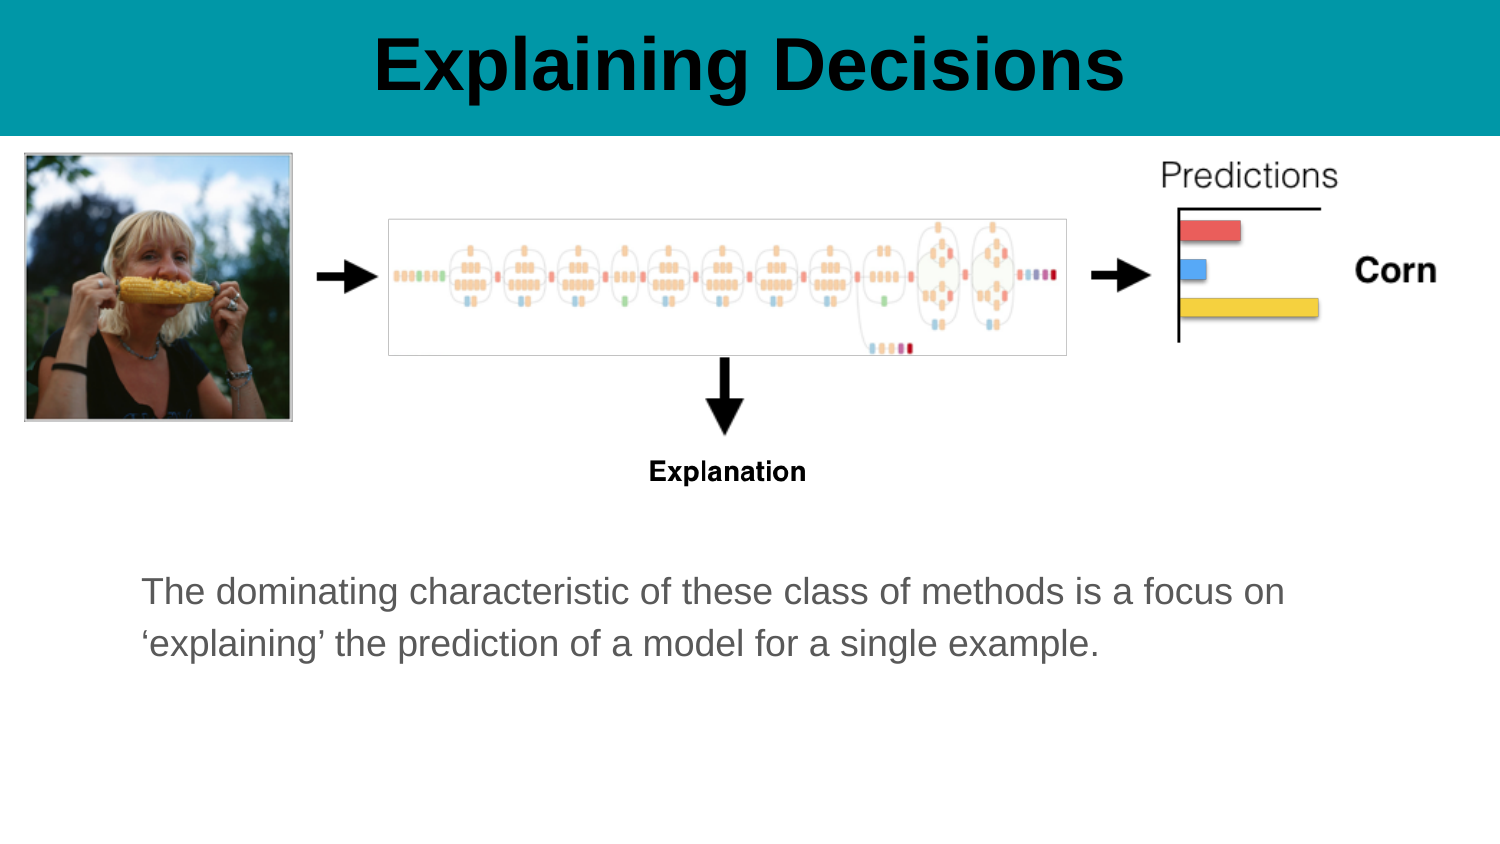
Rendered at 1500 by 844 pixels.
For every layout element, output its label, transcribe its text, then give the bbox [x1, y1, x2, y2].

title Explaining Decisions [0, 0, 1500, 136]
picture [24, 145, 1476, 438]
picture [642, 450, 810, 494]
list The dominating characteristic of these class of methods is a focus on ‘explaining’ the prediction of a model for a single example. [51, 545, 1449, 698]
